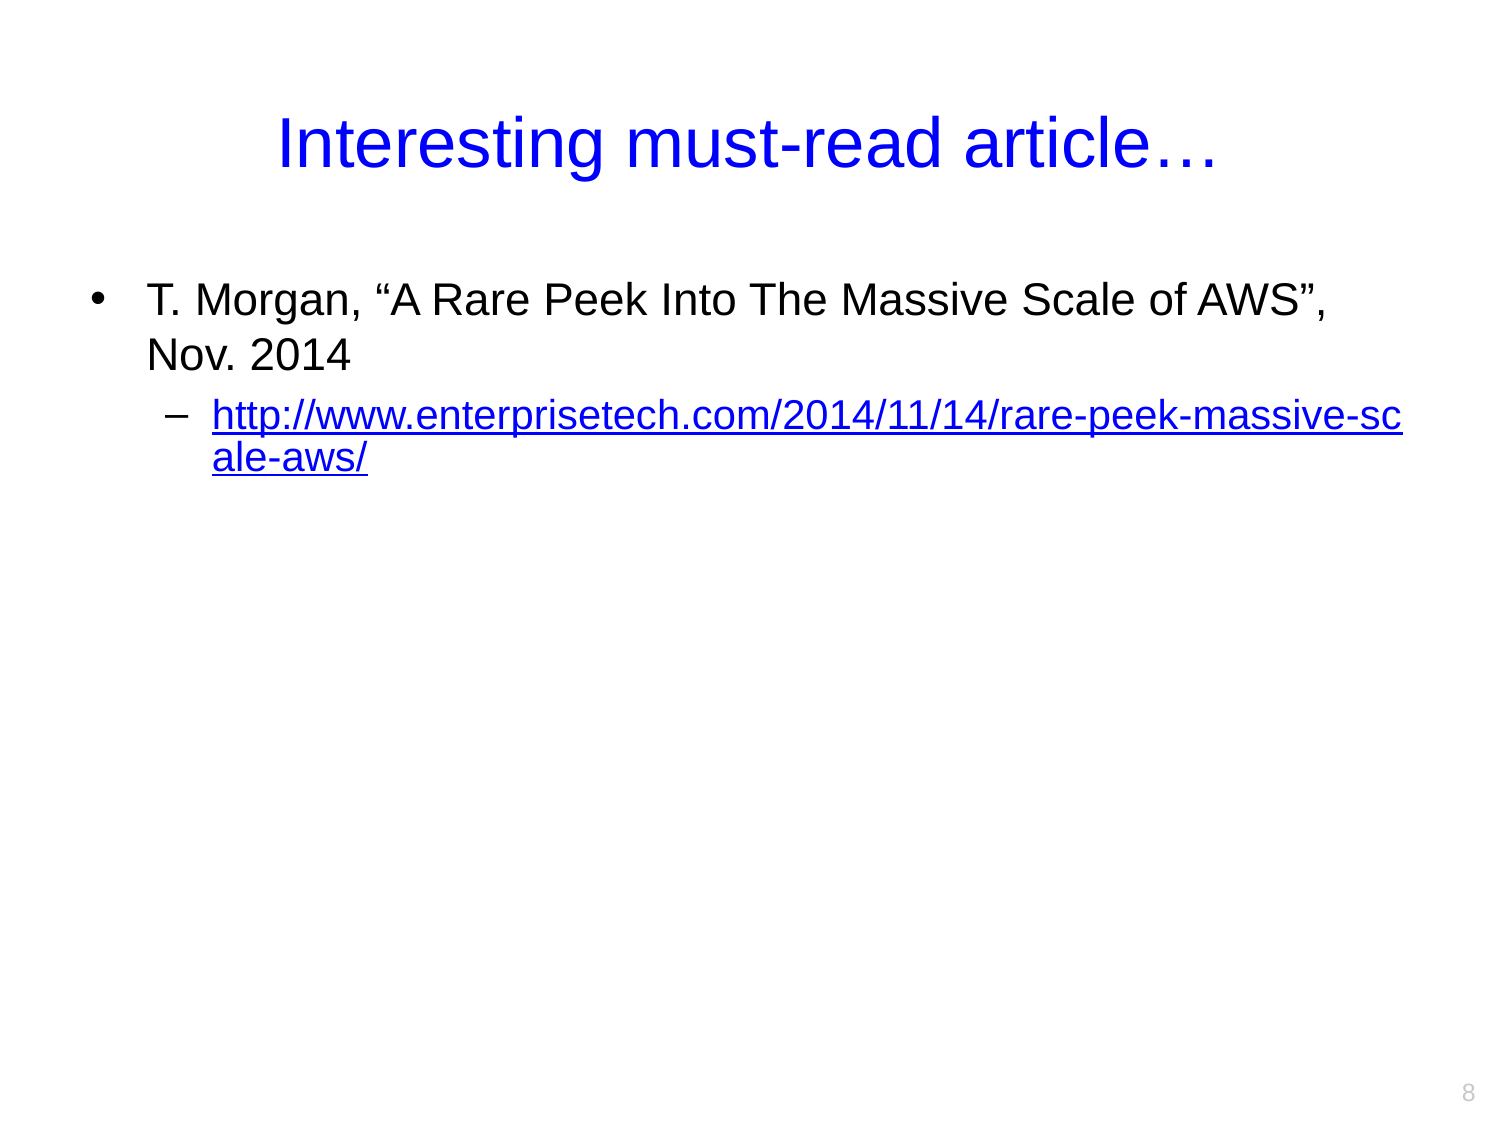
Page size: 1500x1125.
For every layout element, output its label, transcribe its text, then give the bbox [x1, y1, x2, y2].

list T. Morgan, “A Rare Peek Into The Massive Scale of AWS”, Nov. 2014 http://www.enterprisetech.com/2014/11/14/rare-peek-massive-scale-aws/ [75, 262, 1425, 1005]
title Interesting must-read article… [75, 45, 1425, 233]
slide_number 8 [1388, 1080, 1491, 1103]
